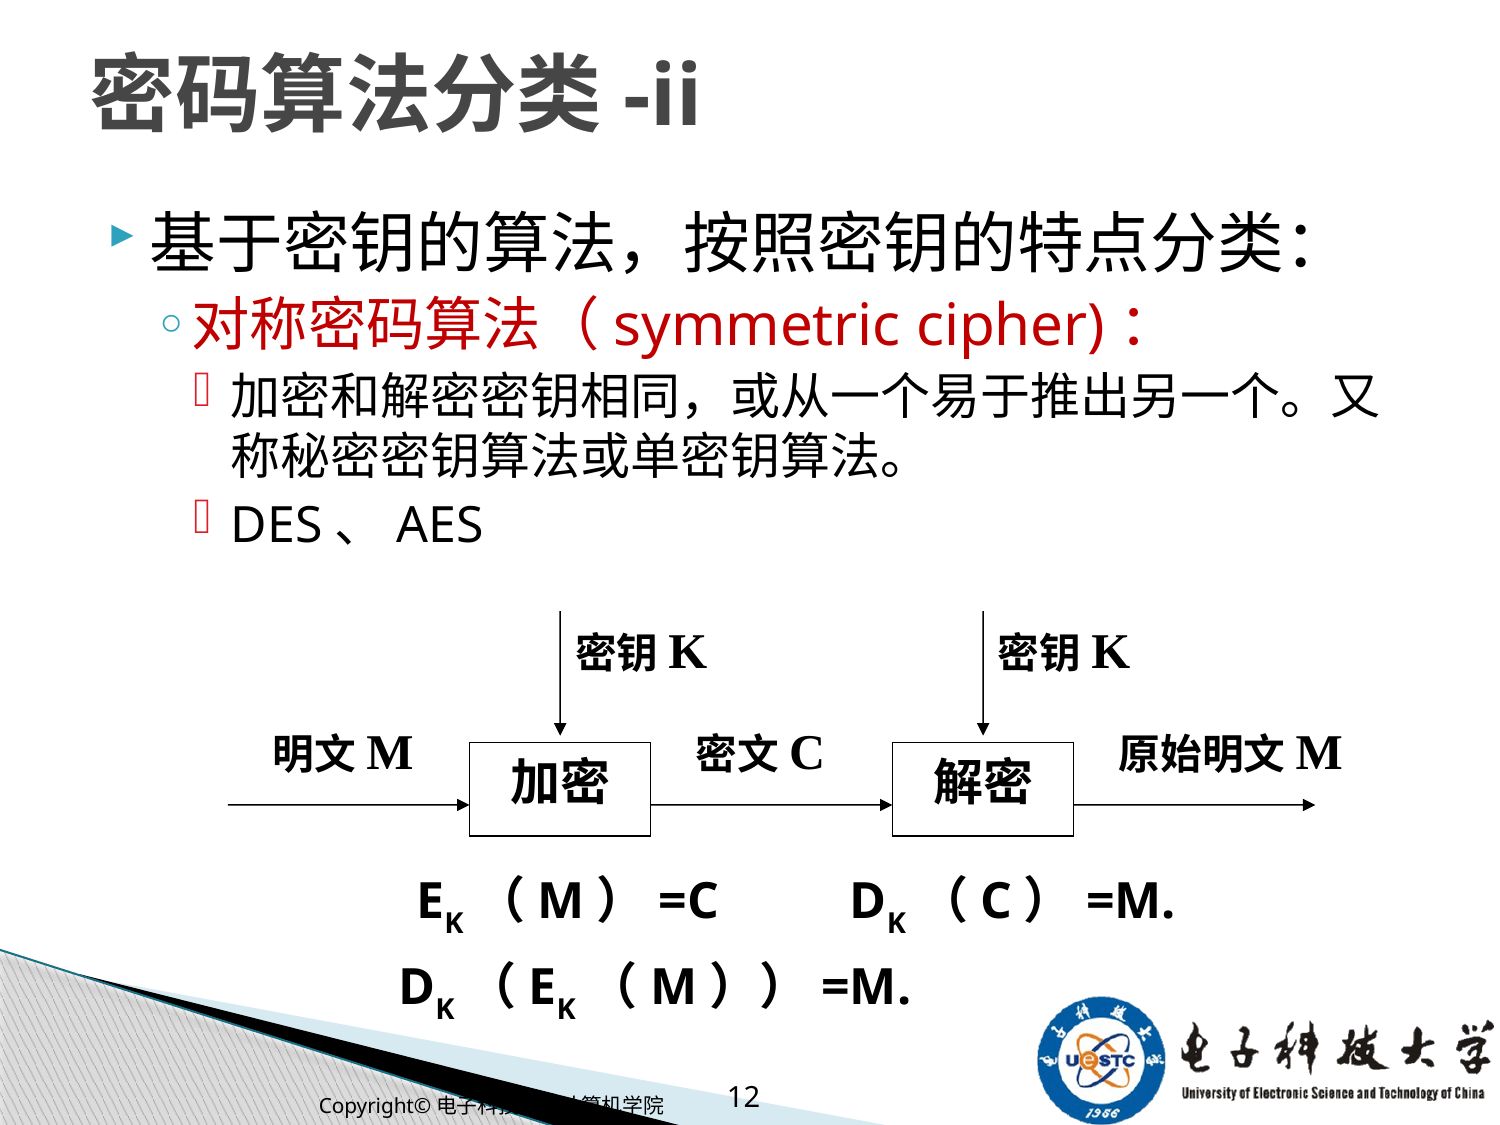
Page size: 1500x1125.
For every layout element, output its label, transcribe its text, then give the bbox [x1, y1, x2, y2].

title 密码算法分类-ii [75, 0, 1425, 183]
footer Copyright©电子科技大学计算机学院 [293, 1051, 680, 1125]
text_box [0, 953, 75, 978]
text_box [227, 610, 1385, 1024]
picture [1037, 995, 1495, 1125]
list 基于密钥的算法，按照密钥的特点分类： 对称密码算法（symmetric cipher)： 加密和解密密钥相同，或从一个易于推出另一个。又称秘密密钥算法或单密钥算法。 DES、AES [75, 193, 1425, 1049]
slide_number 12 [701, 1051, 786, 1125]
